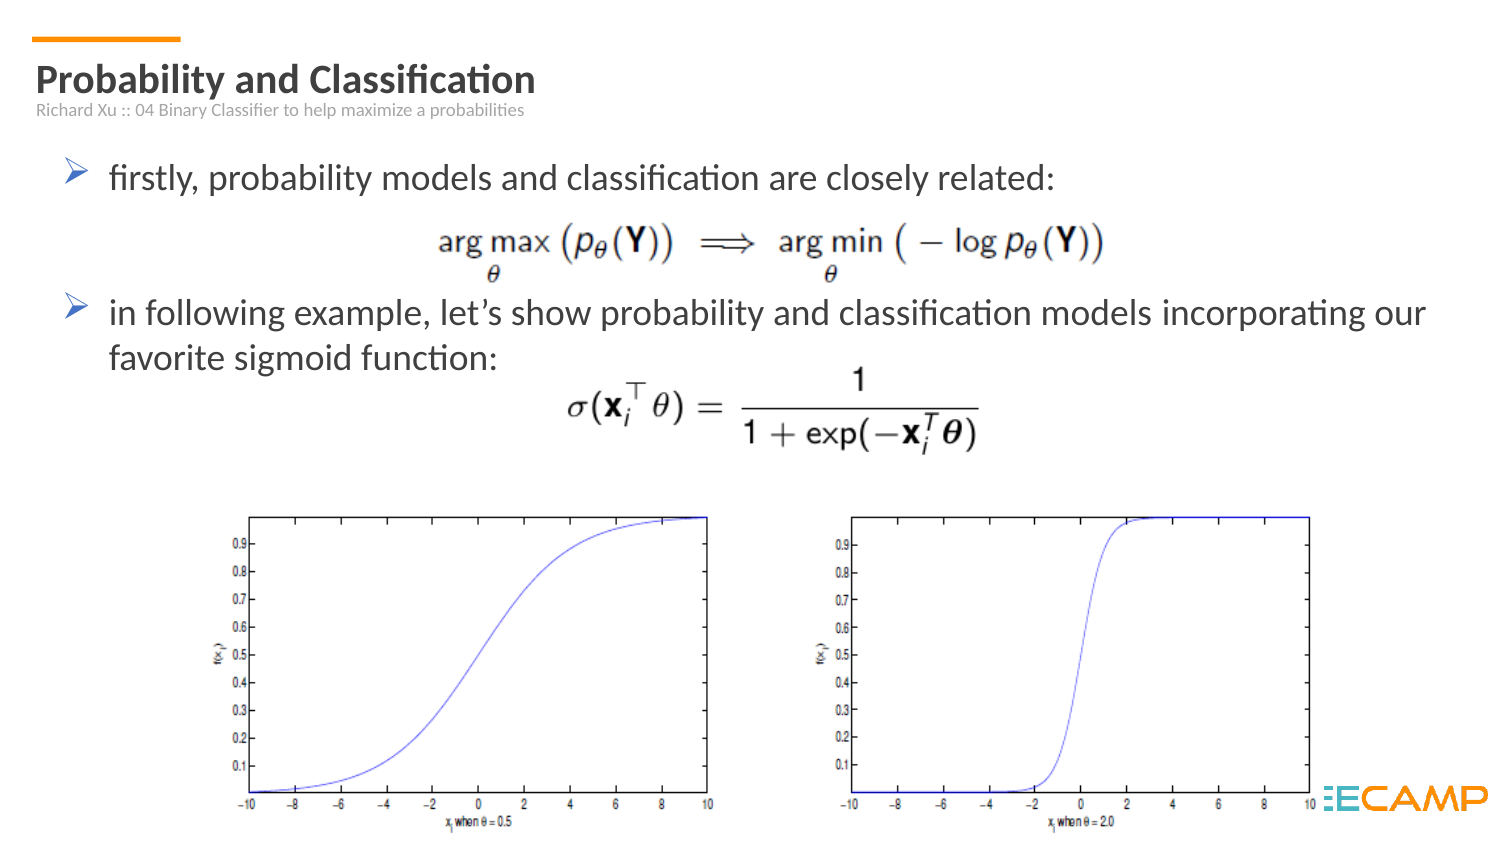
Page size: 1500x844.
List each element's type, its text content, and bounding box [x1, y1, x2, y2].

text_box firstly, probability models and classification are closely related: in following example, let’s show probability and classification models incorporating our favorite sigmoid function: [47, 145, 1500, 476]
picture [436, 221, 1109, 284]
text_box Richard Xu :: 04 Binary Classifier to help maximize a probabilities [21, 90, 650, 128]
picture [200, 501, 1488, 840]
text_box Probability and Classification [21, 44, 1170, 110]
picture [550, 350, 1000, 479]
